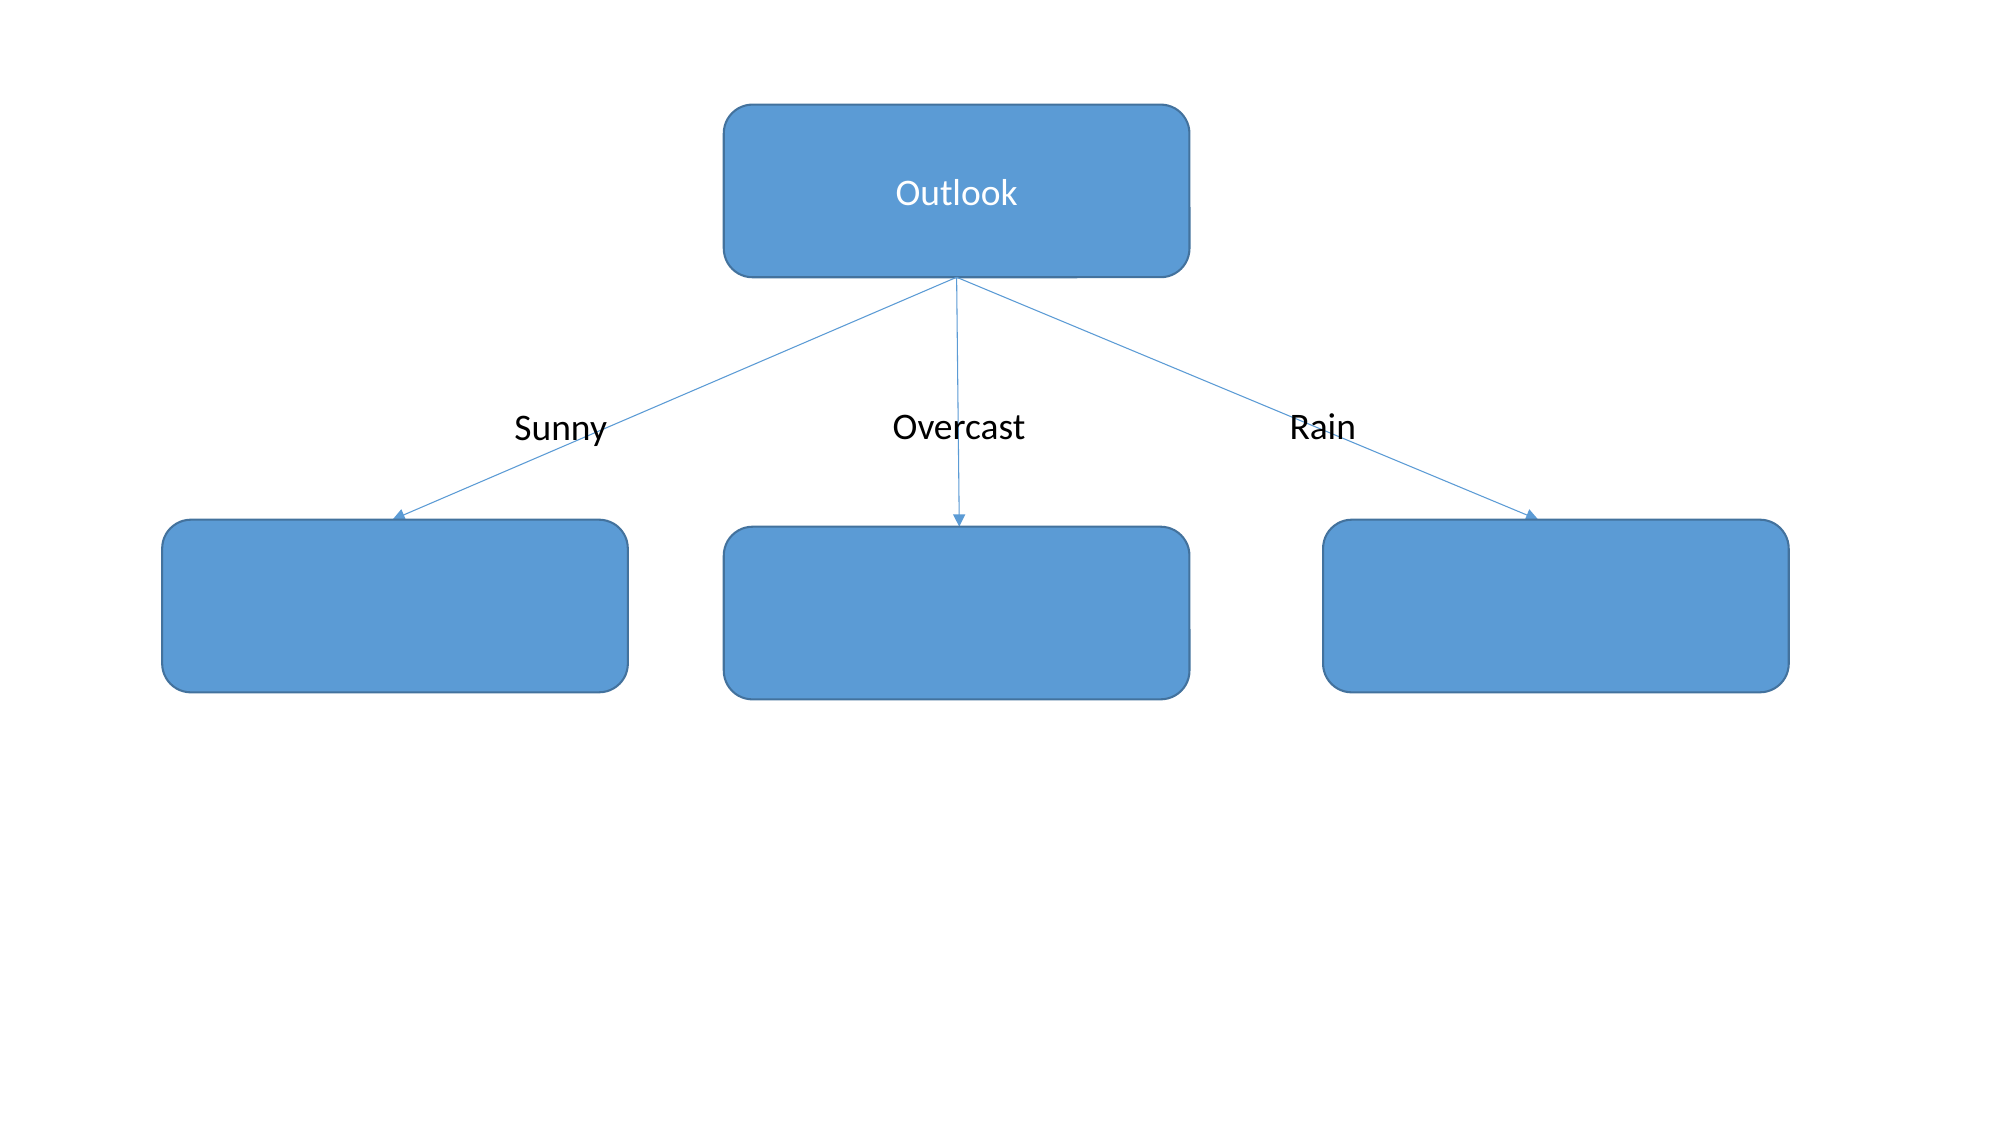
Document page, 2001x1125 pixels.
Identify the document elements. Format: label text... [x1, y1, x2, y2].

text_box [392, 277, 956, 520]
text_box [161, 518, 629, 694]
text_box Outlook [722, 103, 1191, 277]
text_box [1322, 518, 1790, 694]
text_box [722, 525, 1191, 701]
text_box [956, 277, 1539, 520]
